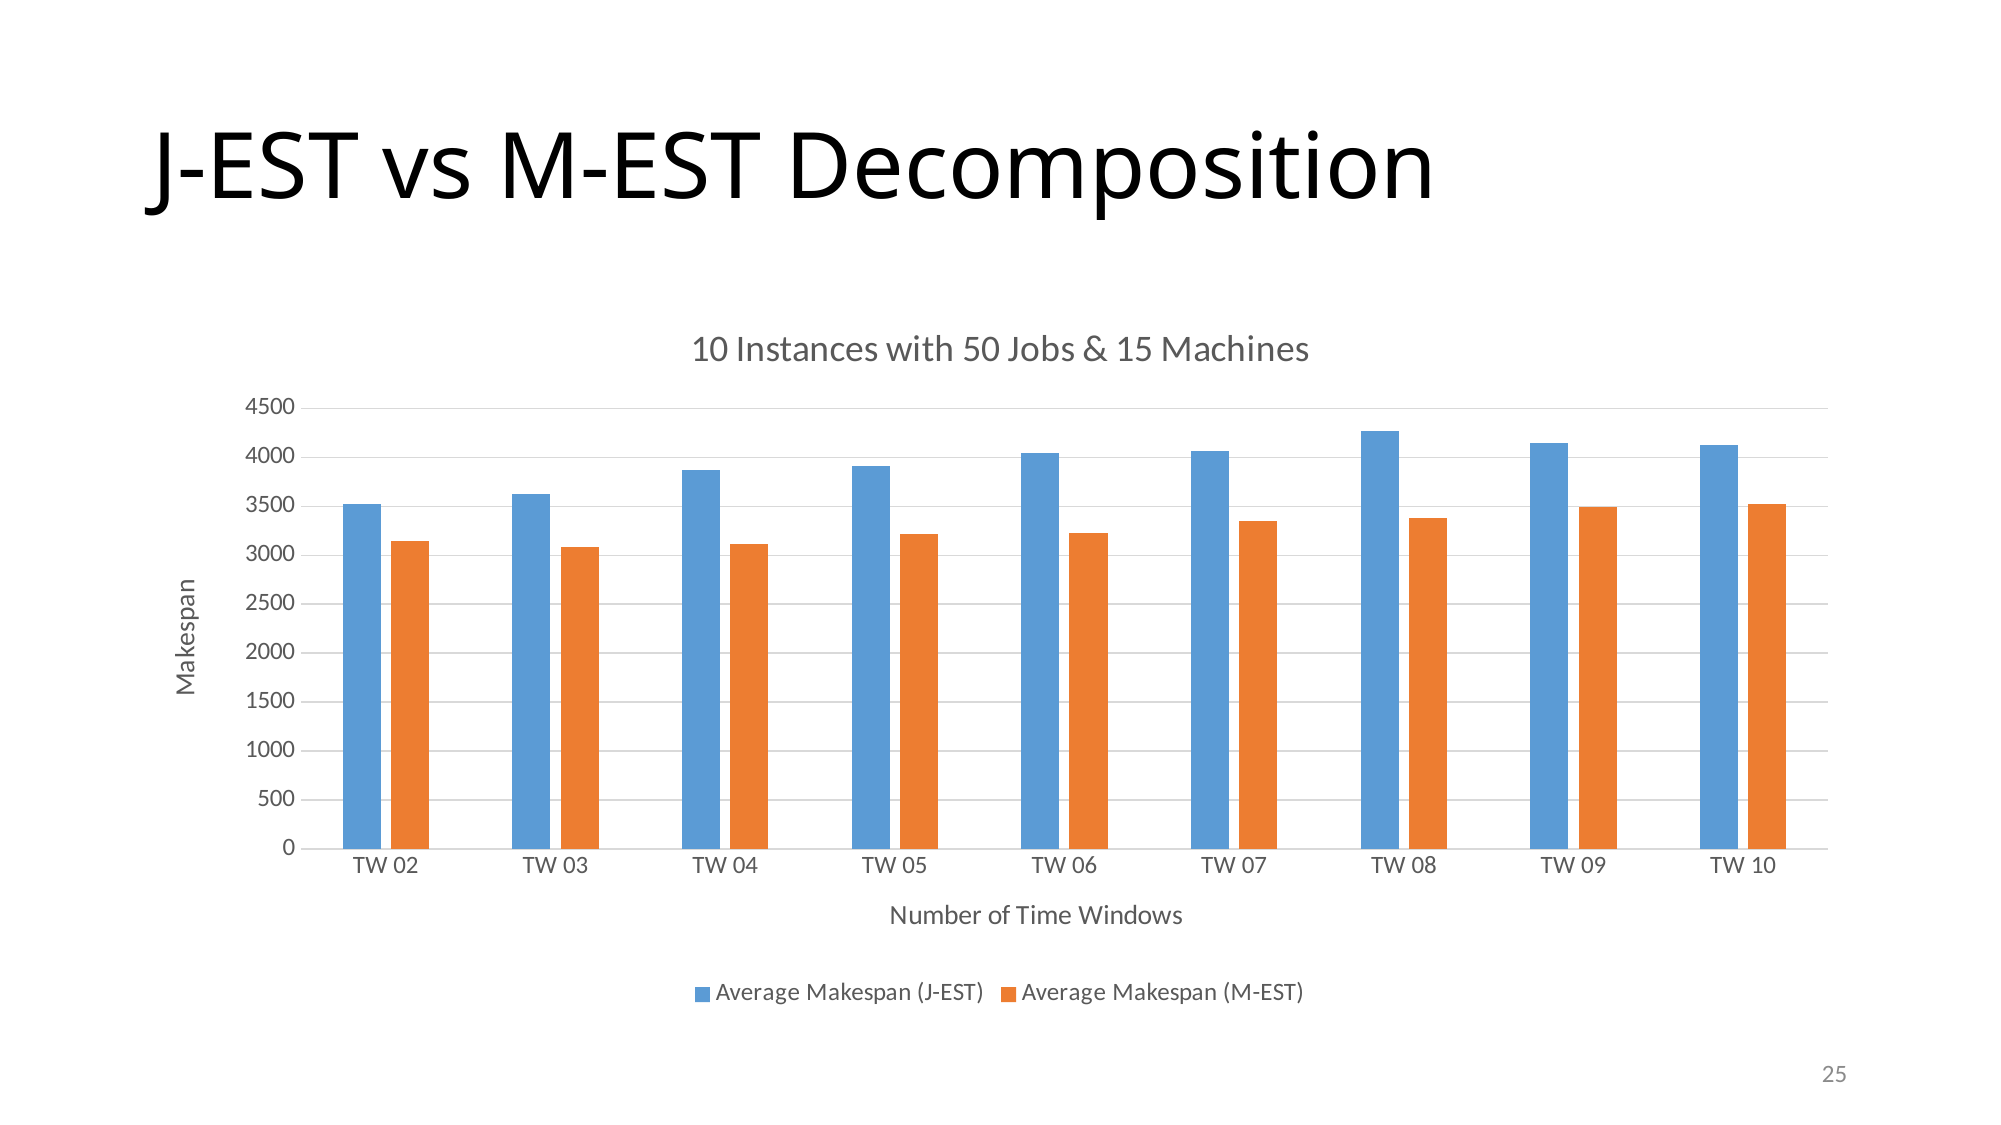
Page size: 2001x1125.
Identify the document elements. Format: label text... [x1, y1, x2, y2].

chart [137, 299, 1863, 1014]
title J-EST vs M-EST Decomposition [137, 59, 1863, 278]
slide_number 25 [1412, 1042, 1863, 1103]
